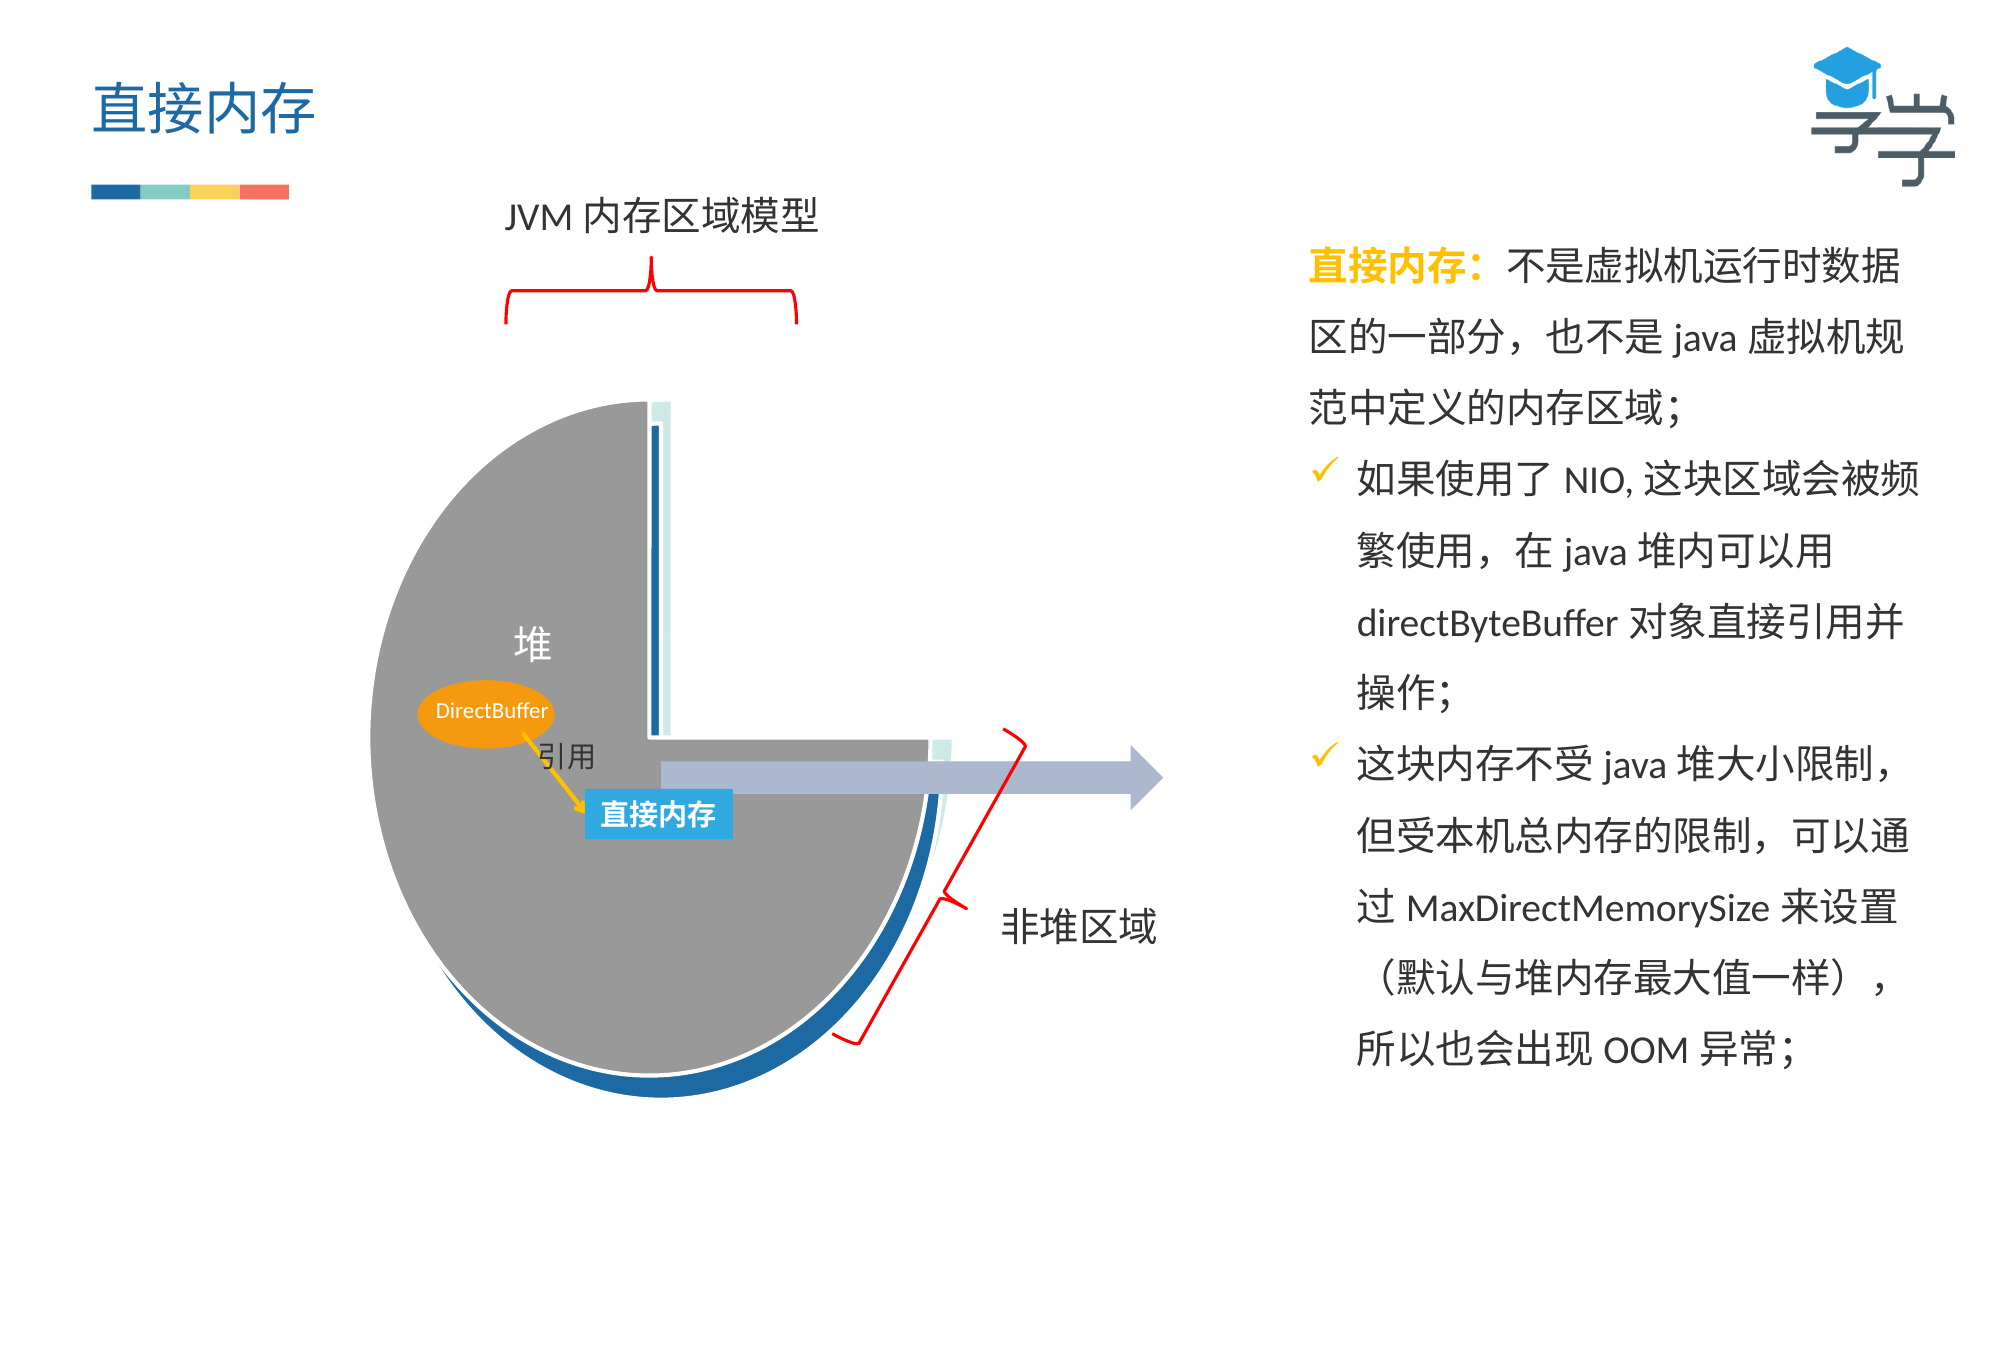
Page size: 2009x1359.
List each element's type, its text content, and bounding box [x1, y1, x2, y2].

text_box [91, 184, 156, 200]
text_box 直接内存 [91, 73, 702, 142]
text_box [158, 183, 1175, 1096]
picture [1806, 24, 1960, 209]
text_box 直接内存：不是虚拟机运行时数据区的一部分，也不是java虚拟机规范中定义的内存区域； 如果使用了NIO,这块区域会被频繁使用，在java堆内可以用directByteBuffer对象直接引用并操作； 这块内存不受java堆大小限制，但受本机总内存的限制，可以通过MaxDirectMemorySize来设置（默认与堆内存最大值一样），所以也会出现OOM异常； [1293, 209, 1954, 1080]
